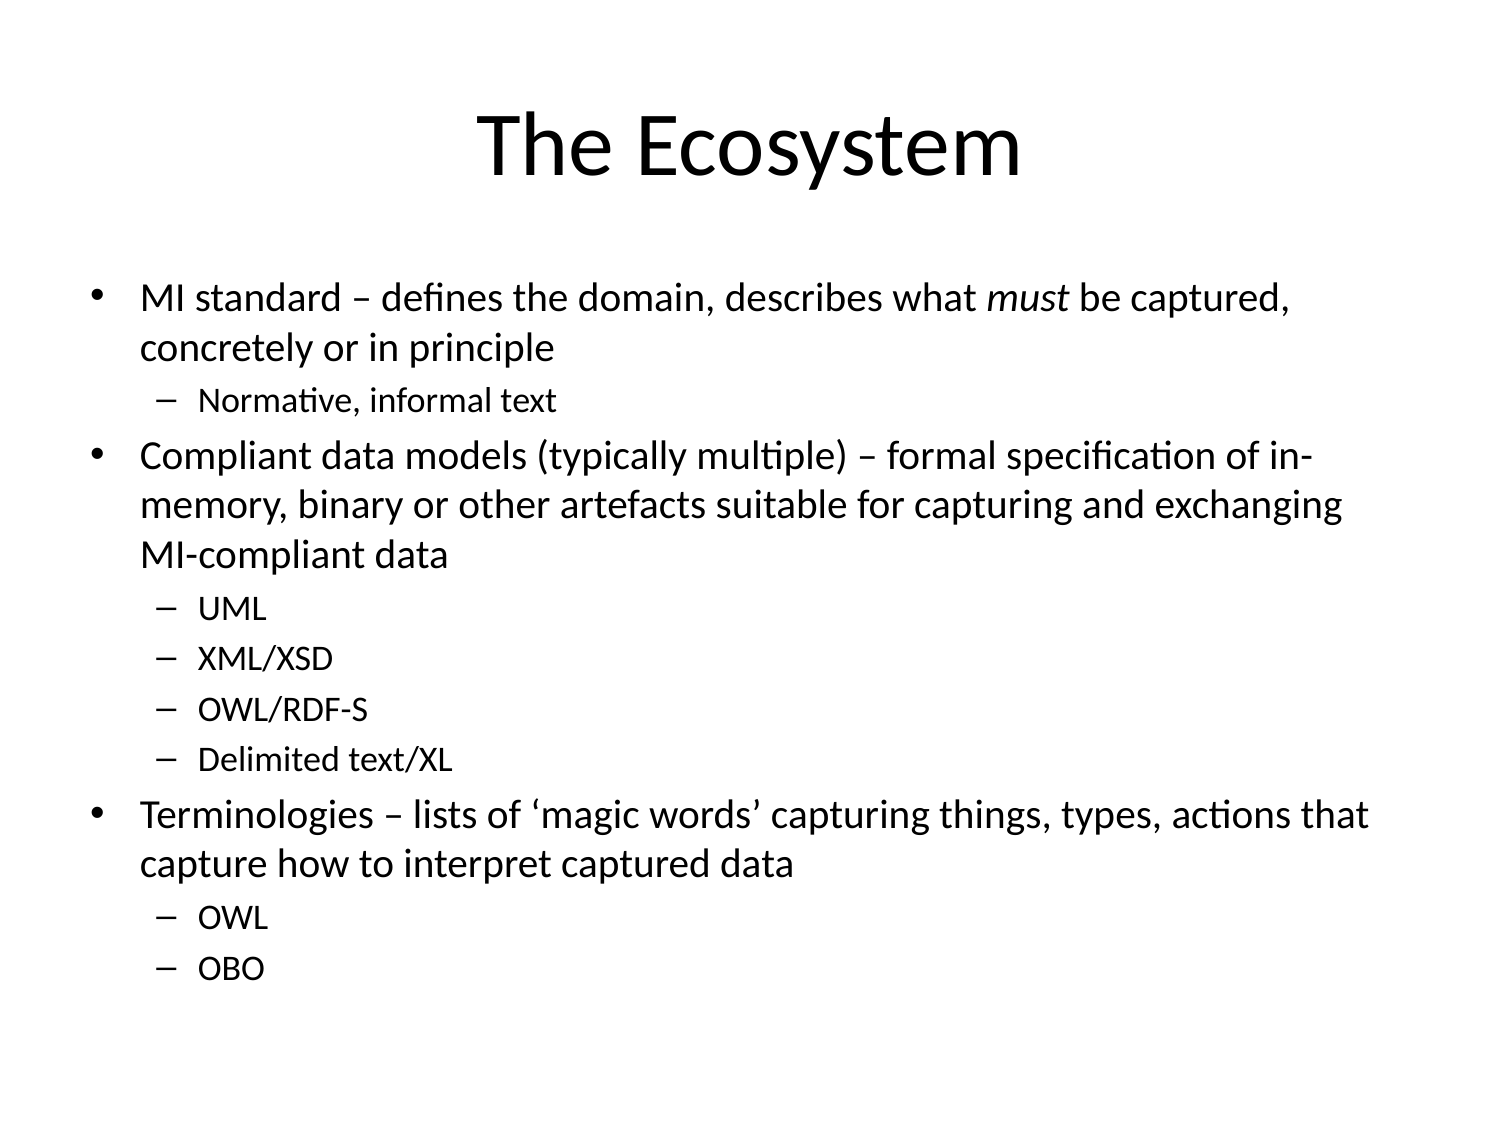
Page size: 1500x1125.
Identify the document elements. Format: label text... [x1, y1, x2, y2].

list MI standard – defines the domain, describes what must be captured, concretely or in principle Normative, informal text Compliant data models (typically multiple) – formal specification of in-memory, binary or other artefacts suitable for capturing and exchanging MI-compliant data UML XML/XSD OWL/RDF-S Delimited text/XL Terminologies – lists of ‘magic words’ capturing things, types, actions that capture how to interpret captured data OWL OBO [75, 262, 1425, 1005]
title The Ecosystem [75, 45, 1425, 233]
